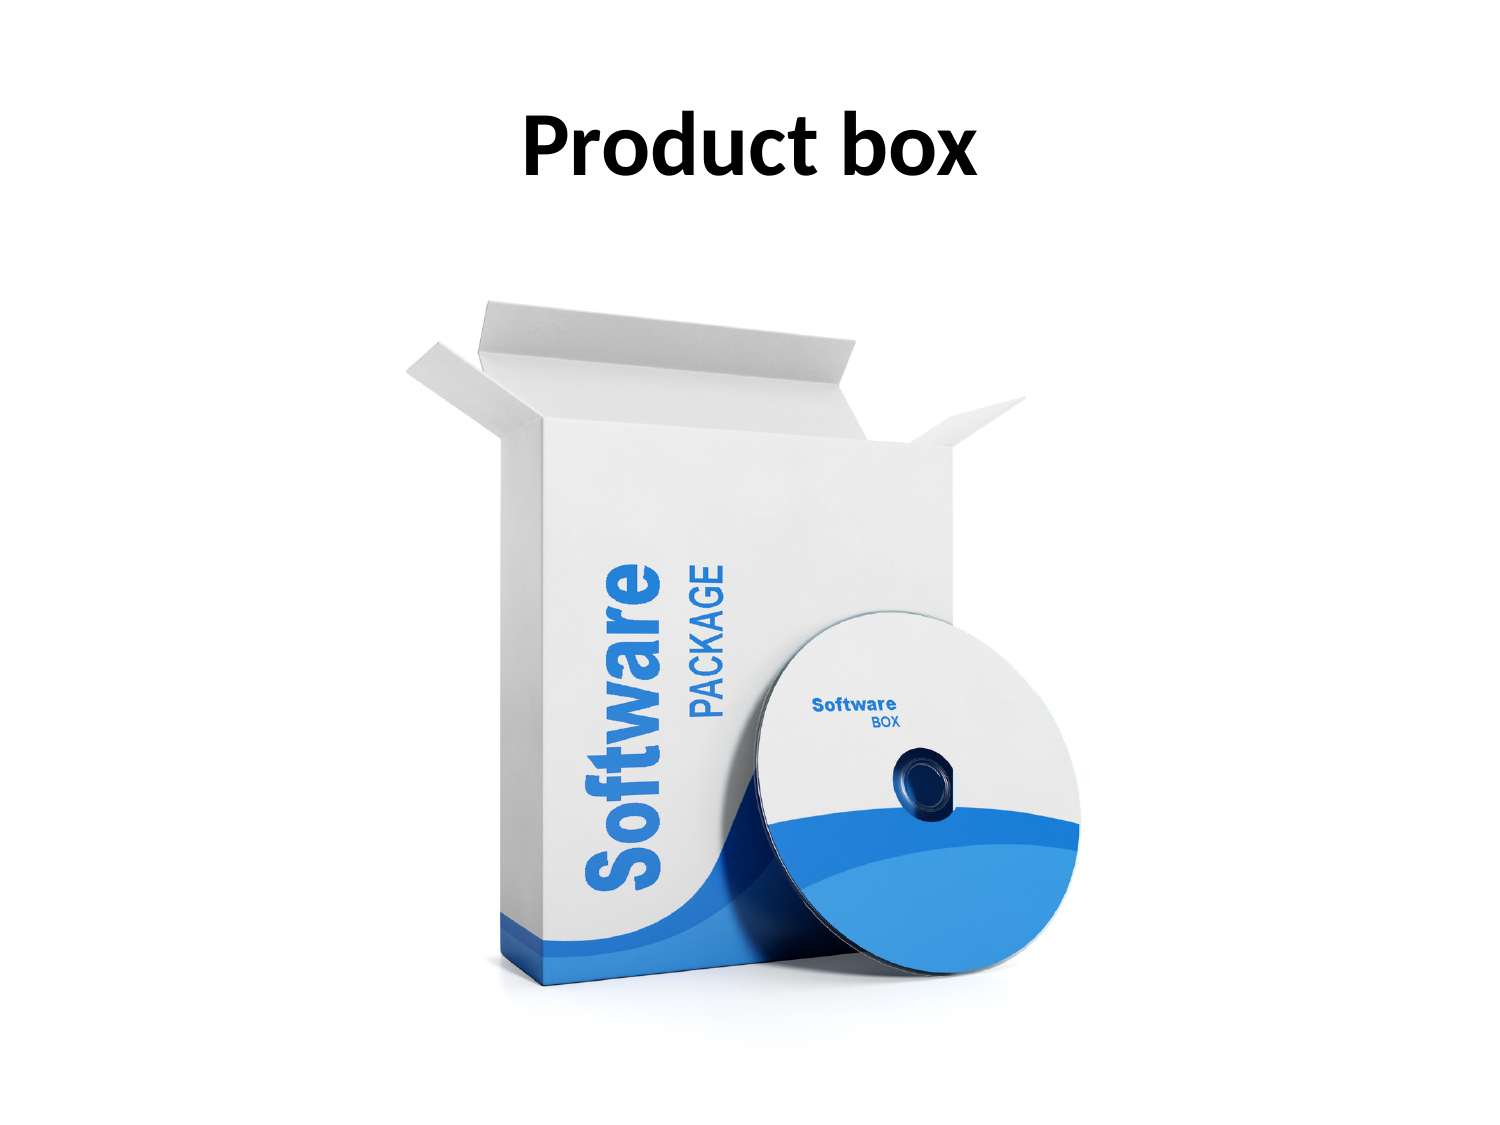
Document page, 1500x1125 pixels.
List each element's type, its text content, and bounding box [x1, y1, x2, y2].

title Product box [75, 45, 1425, 233]
picture [170, 219, 1305, 1071]
